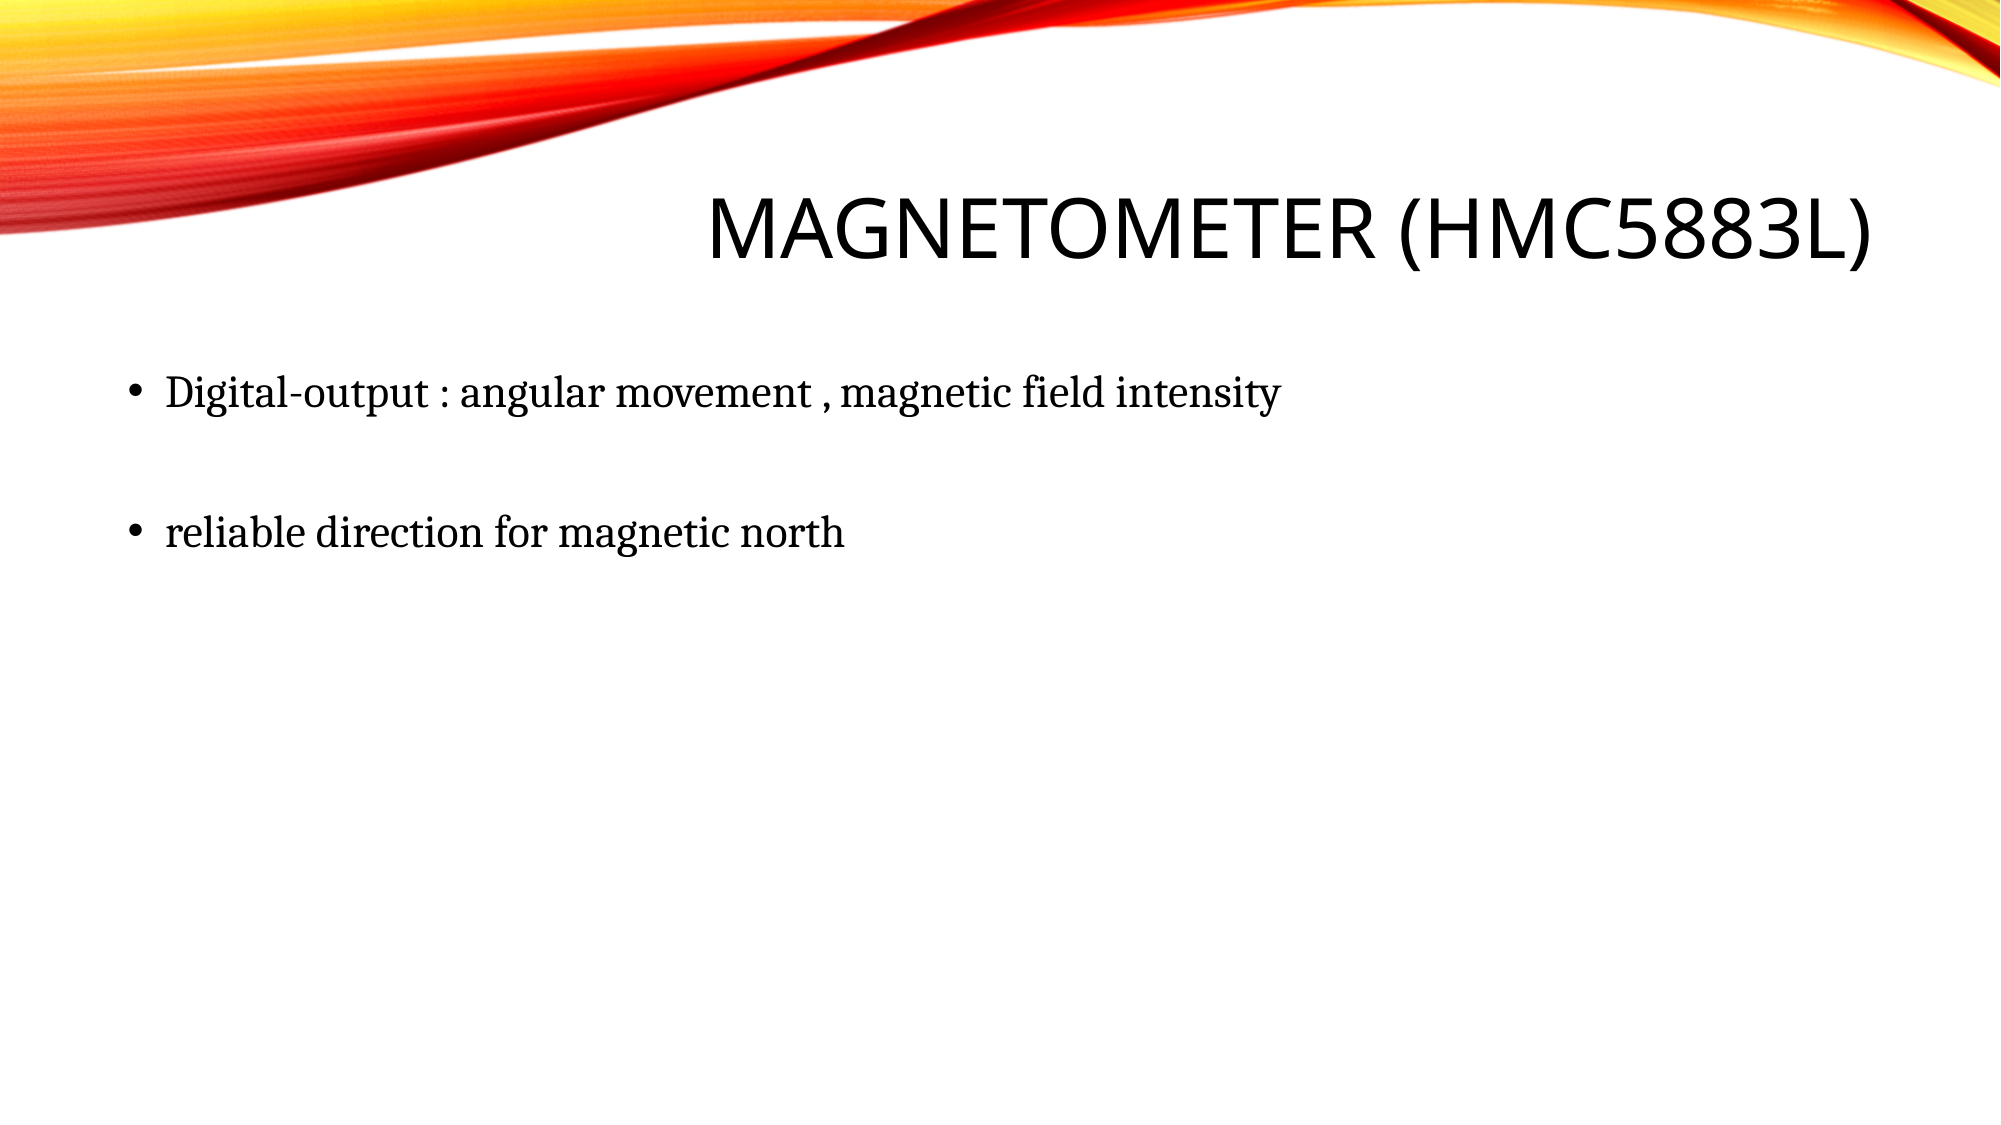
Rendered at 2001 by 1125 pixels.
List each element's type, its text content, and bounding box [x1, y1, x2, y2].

picture [0, 0, 2000, 237]
title Magnetometer (HMC5883L) [474, 125, 1888, 338]
list Digital-output : angular movement , magnetic field intensity reliable direction for magnetic north [112, 360, 1888, 1021]
